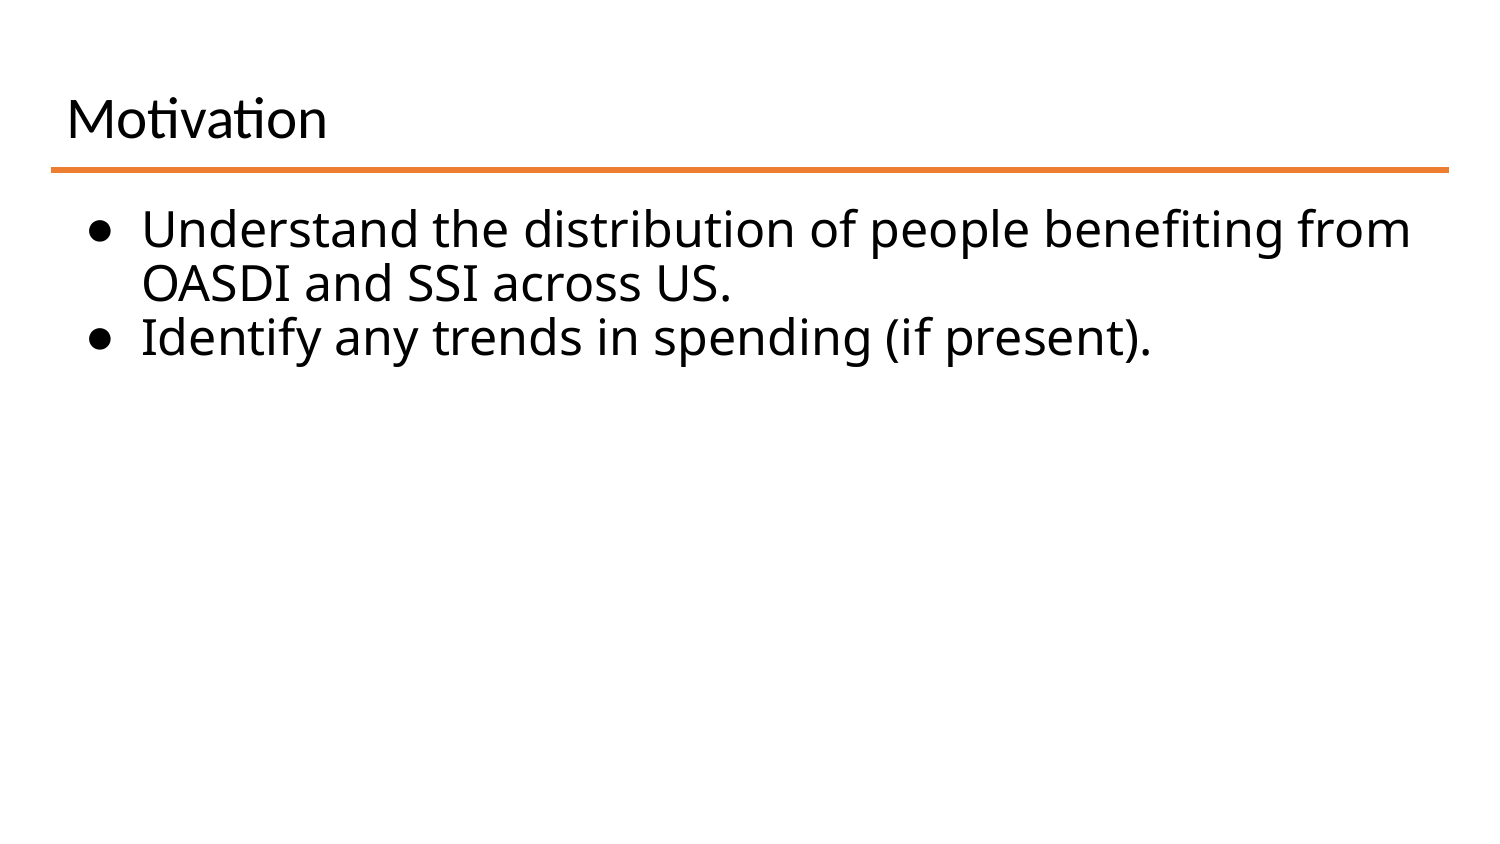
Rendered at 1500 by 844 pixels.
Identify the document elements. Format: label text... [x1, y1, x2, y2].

title Motivation [51, 72, 1449, 167]
list Understand the distribution of people benefiting from OASDI and SSI across US. Identify any trends in spending (if present). [51, 189, 1449, 750]
